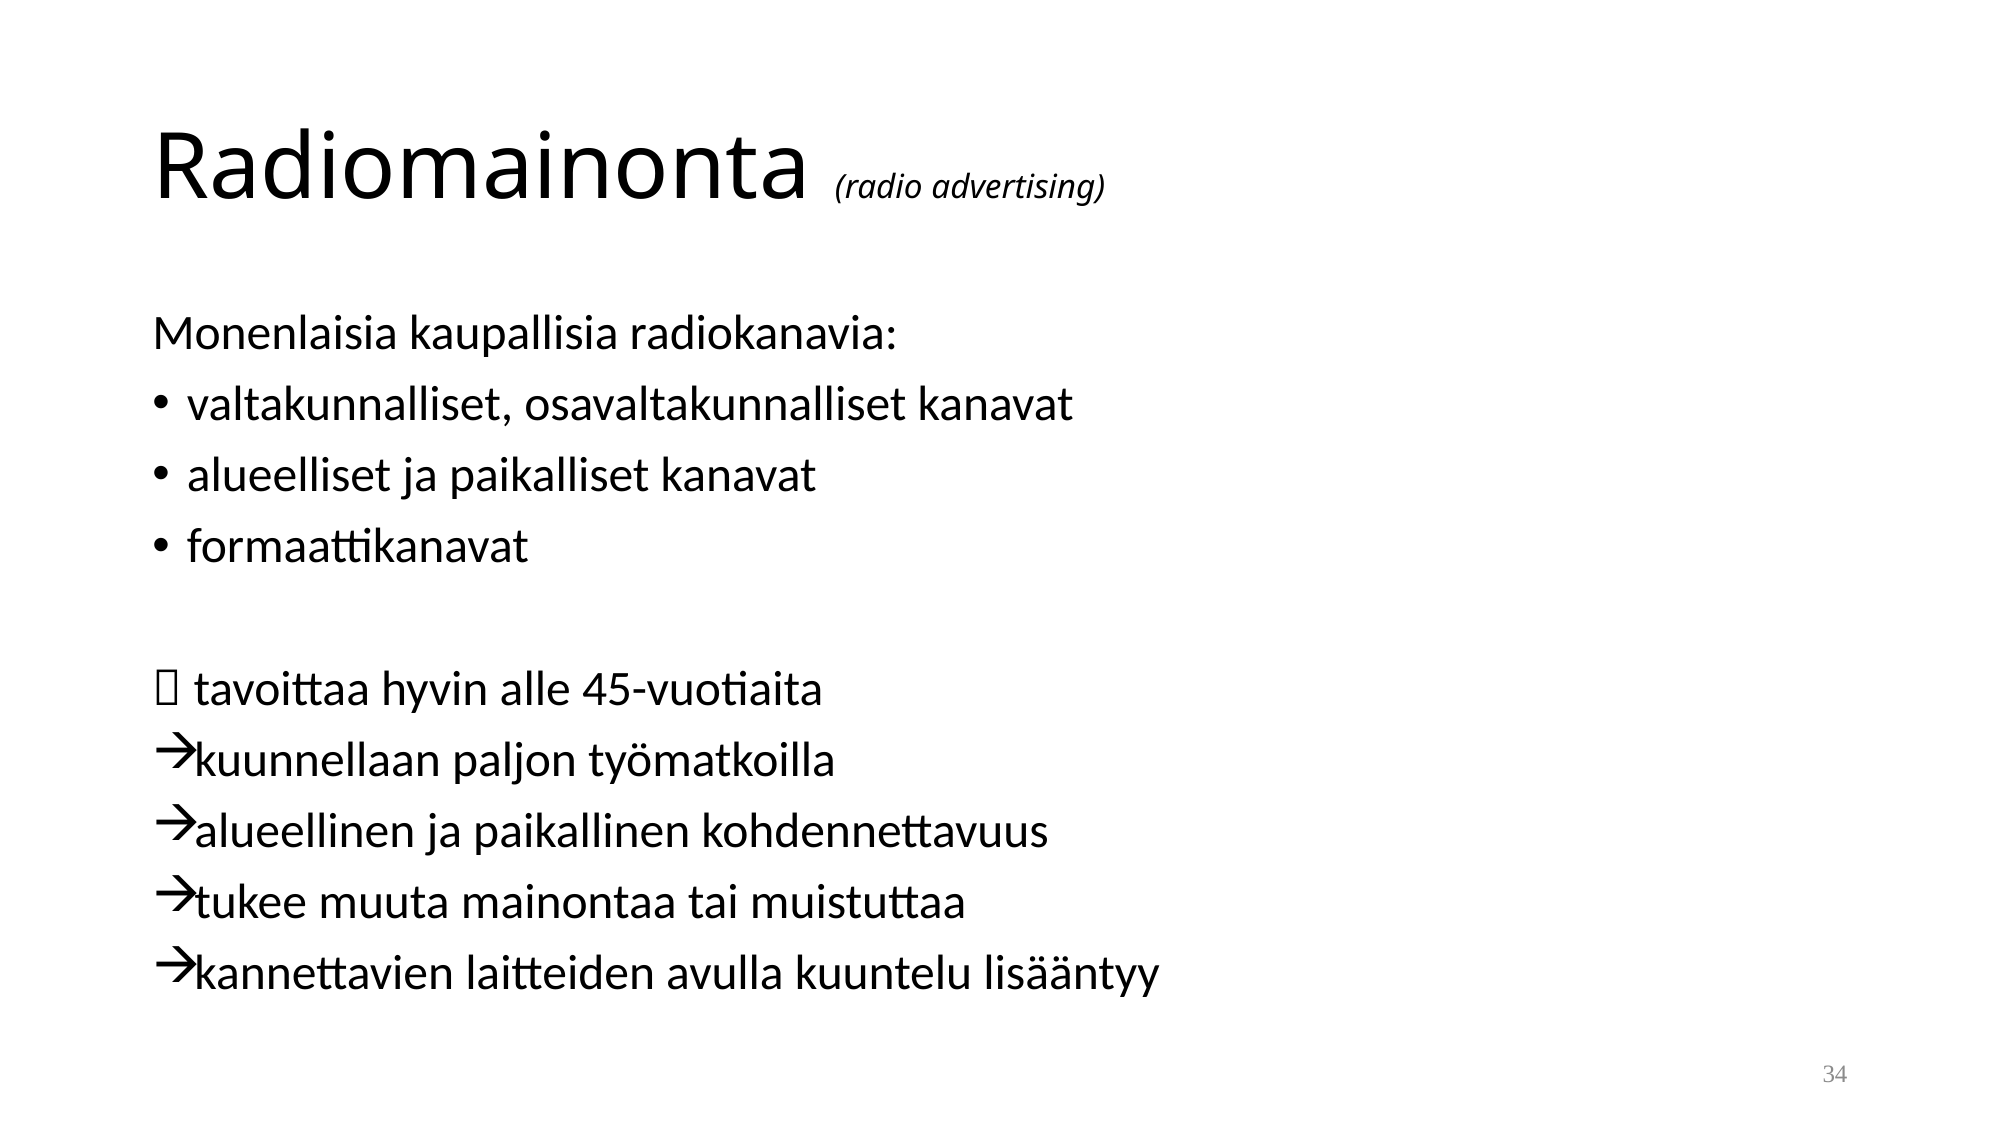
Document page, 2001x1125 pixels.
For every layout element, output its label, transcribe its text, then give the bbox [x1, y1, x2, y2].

list Monenlaisia kaupallisia radiokanavia: valtakunnalliset, osavaltakunnalliset kanavat alueelliset ja paikalliset kanavat formaattikanavat  tavoittaa hyvin alle 45-vuotiaita kuunnellaan paljon työmatkoilla alueellinen ja paikallinen kohdennettavuus tukee muuta mainontaa tai muistuttaa kannettavien laitteiden avulla kuuntelu lisääntyy [137, 299, 1863, 1014]
title Radiomainonta (radio advertising) [137, 59, 1863, 278]
slide_number 34 [1412, 1042, 1863, 1103]
